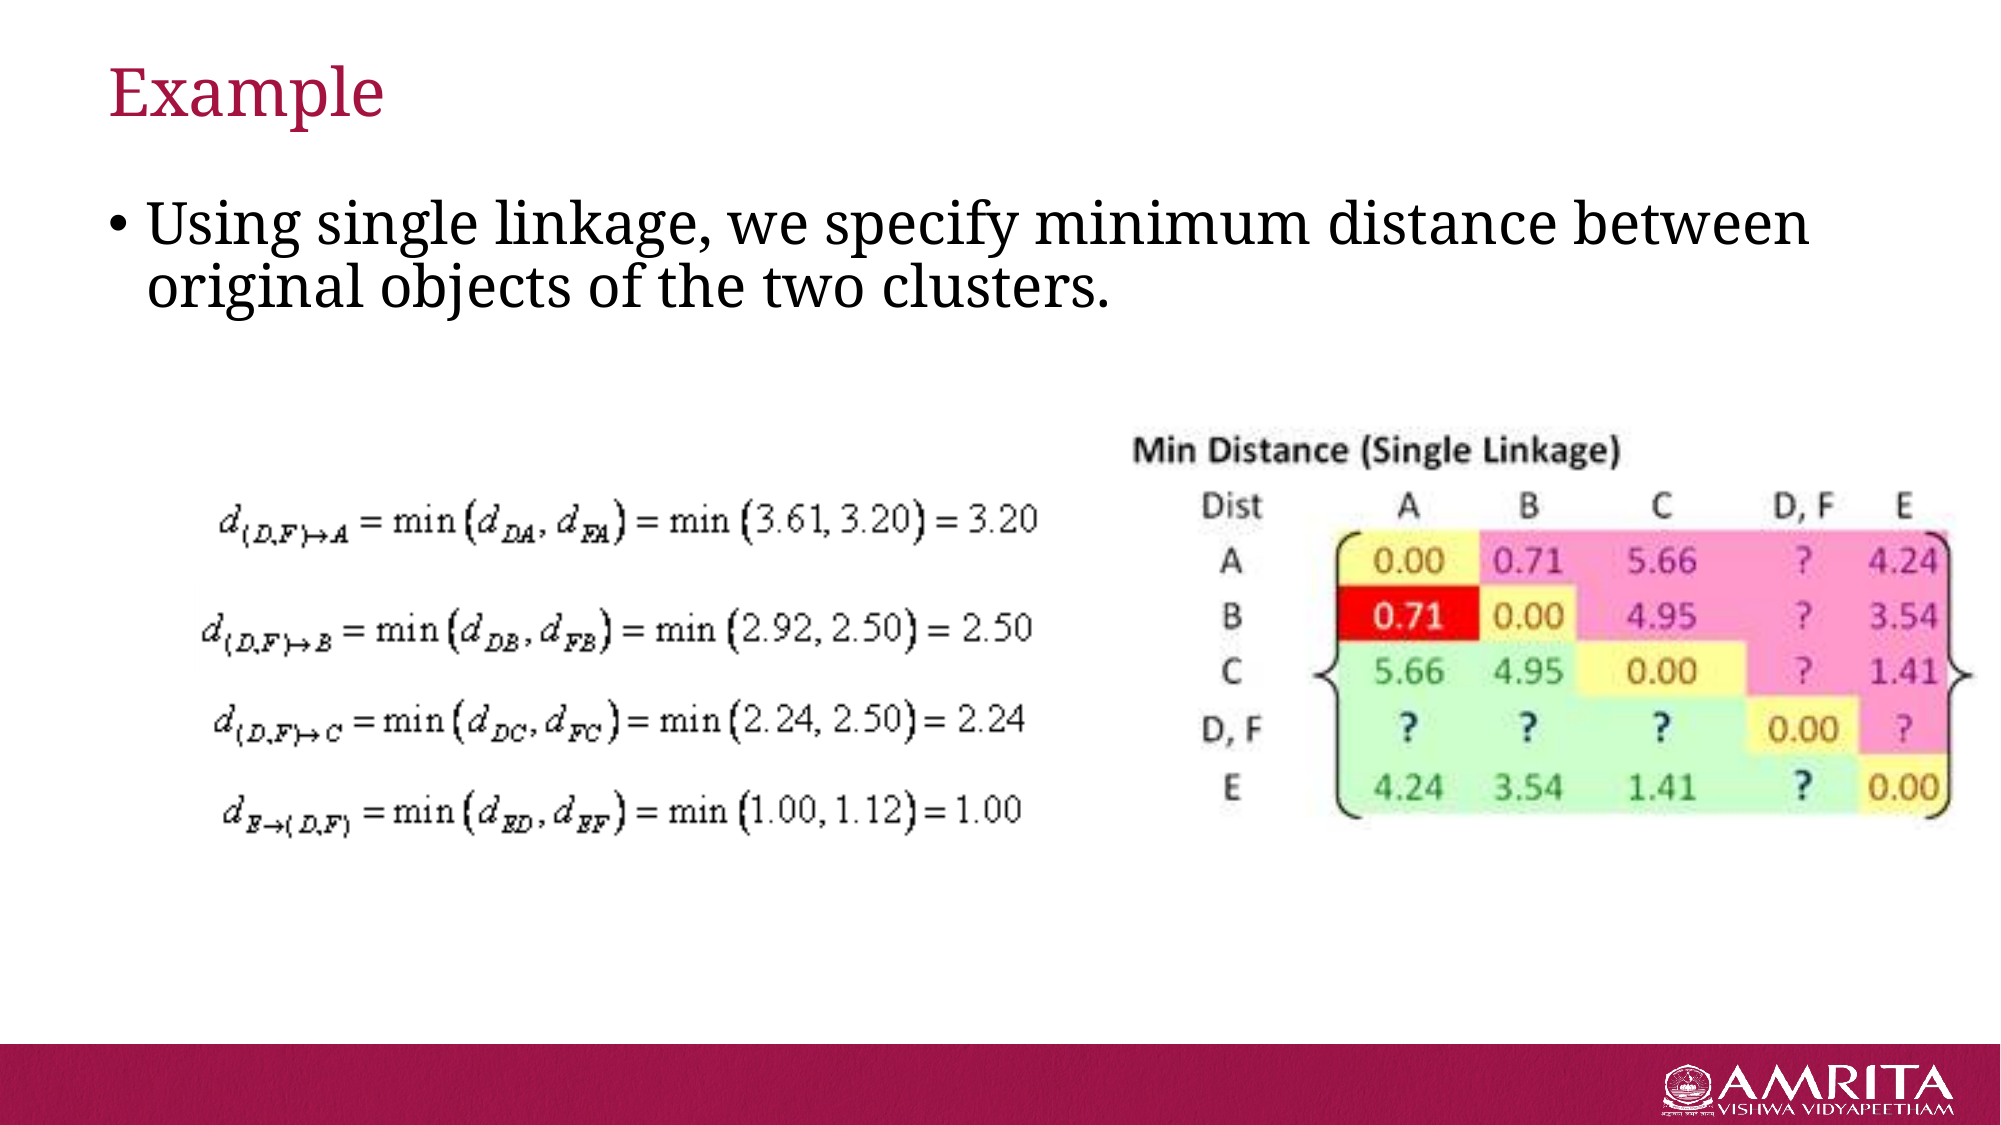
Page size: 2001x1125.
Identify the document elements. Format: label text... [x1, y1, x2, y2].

title Example [93, 57, 1933, 134]
picture [203, 461, 1050, 577]
picture [1126, 422, 1978, 839]
picture [0, 1044, 2001, 1125]
list Using single linkage, we specify minimum distance between original objects of the two clusters. [93, 186, 1933, 992]
picture [193, 583, 1060, 864]
